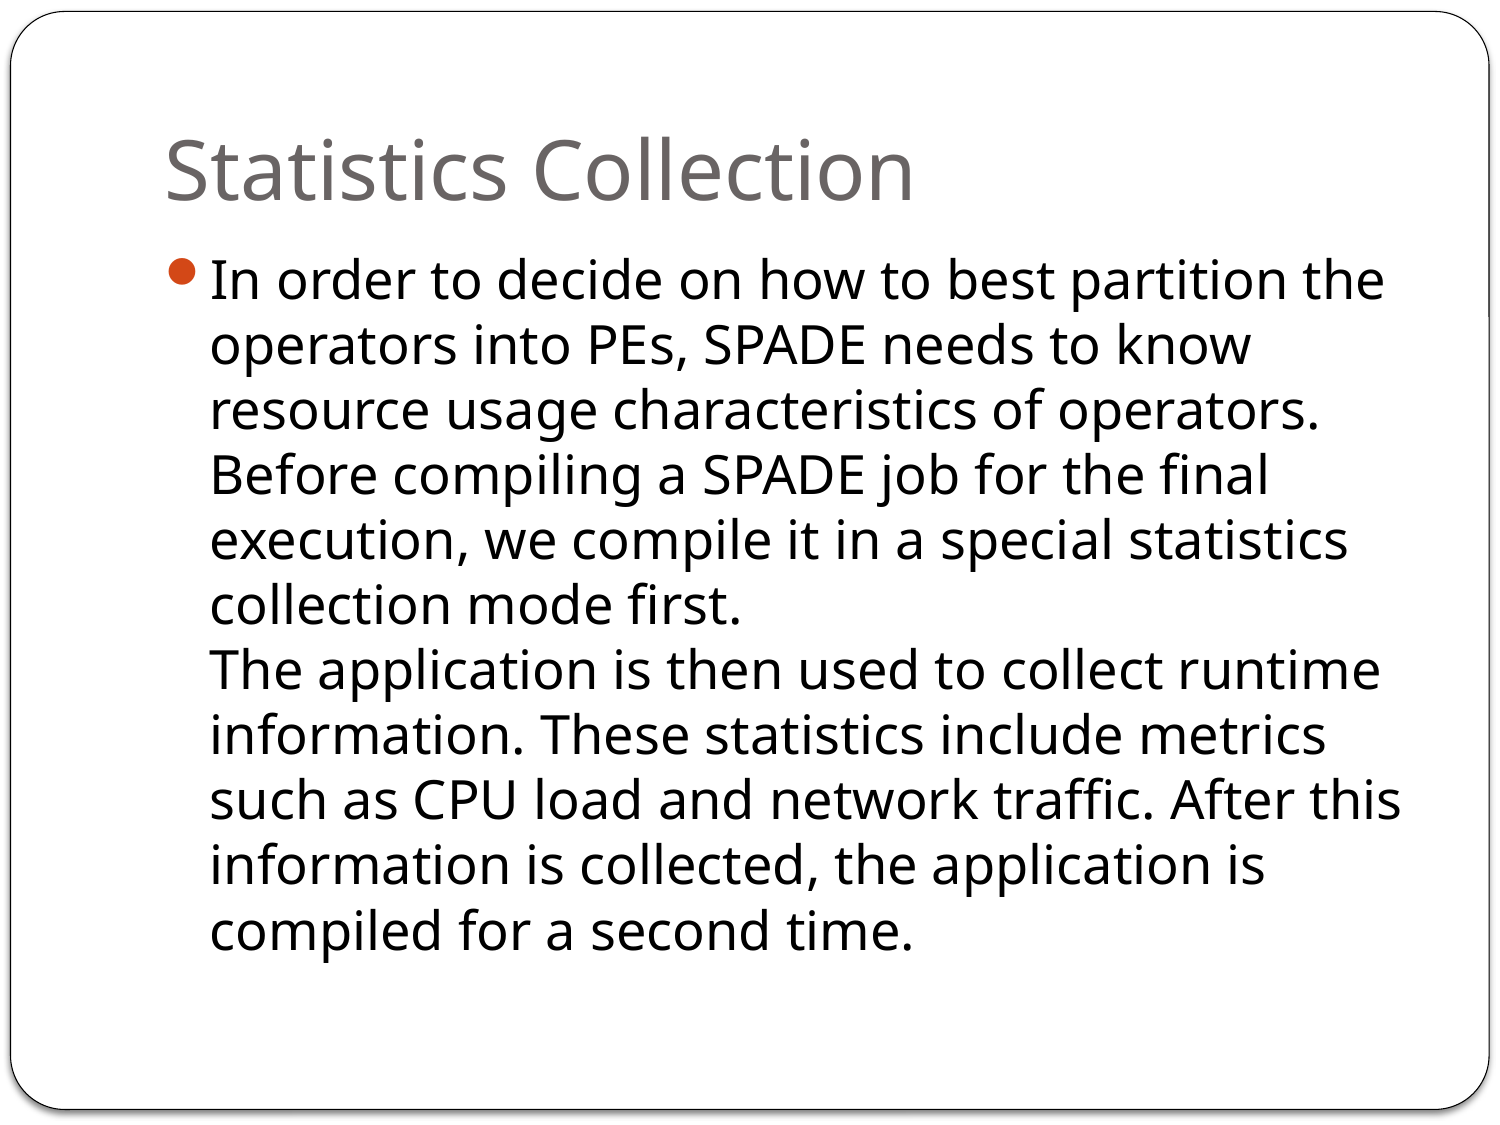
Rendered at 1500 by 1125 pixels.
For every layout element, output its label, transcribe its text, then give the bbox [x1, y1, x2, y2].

title Statistics Collection [150, 45, 1425, 233]
list In order to decide on how to best partition the operators into PEs, SPADE needs to know resource usage characteristics of operators. Before compiling a SPADE job for the final execution, we compile it in a special statistics collection mode first. The application is then used to collect runtime information. These statistics include metrics such as CPU load and network traffic. After this information is collected, the application is compiled for a second time. [150, 237, 1425, 988]
